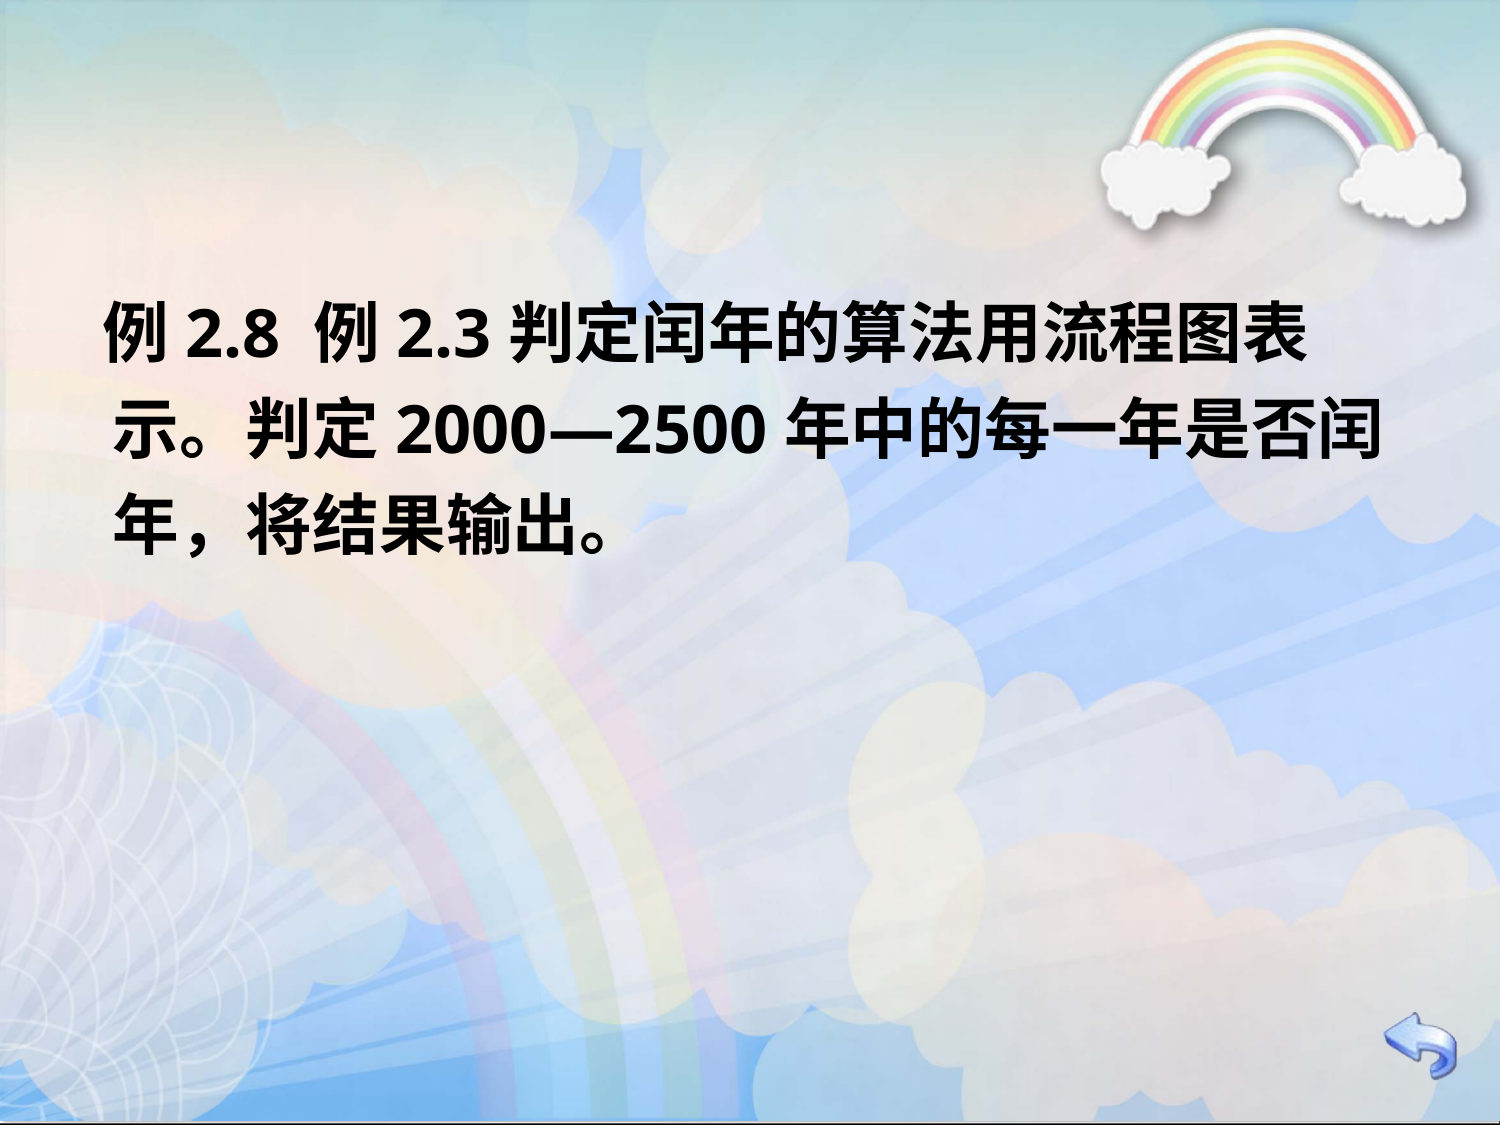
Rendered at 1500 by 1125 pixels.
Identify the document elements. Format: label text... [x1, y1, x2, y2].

picture [0, 0, 1500, 1125]
list 例2.8 例2.3判定闰年的算法用流程图表示。判定2000—2500年中的每一年是否闰年，将结果输出。 [41, 267, 1447, 1005]
